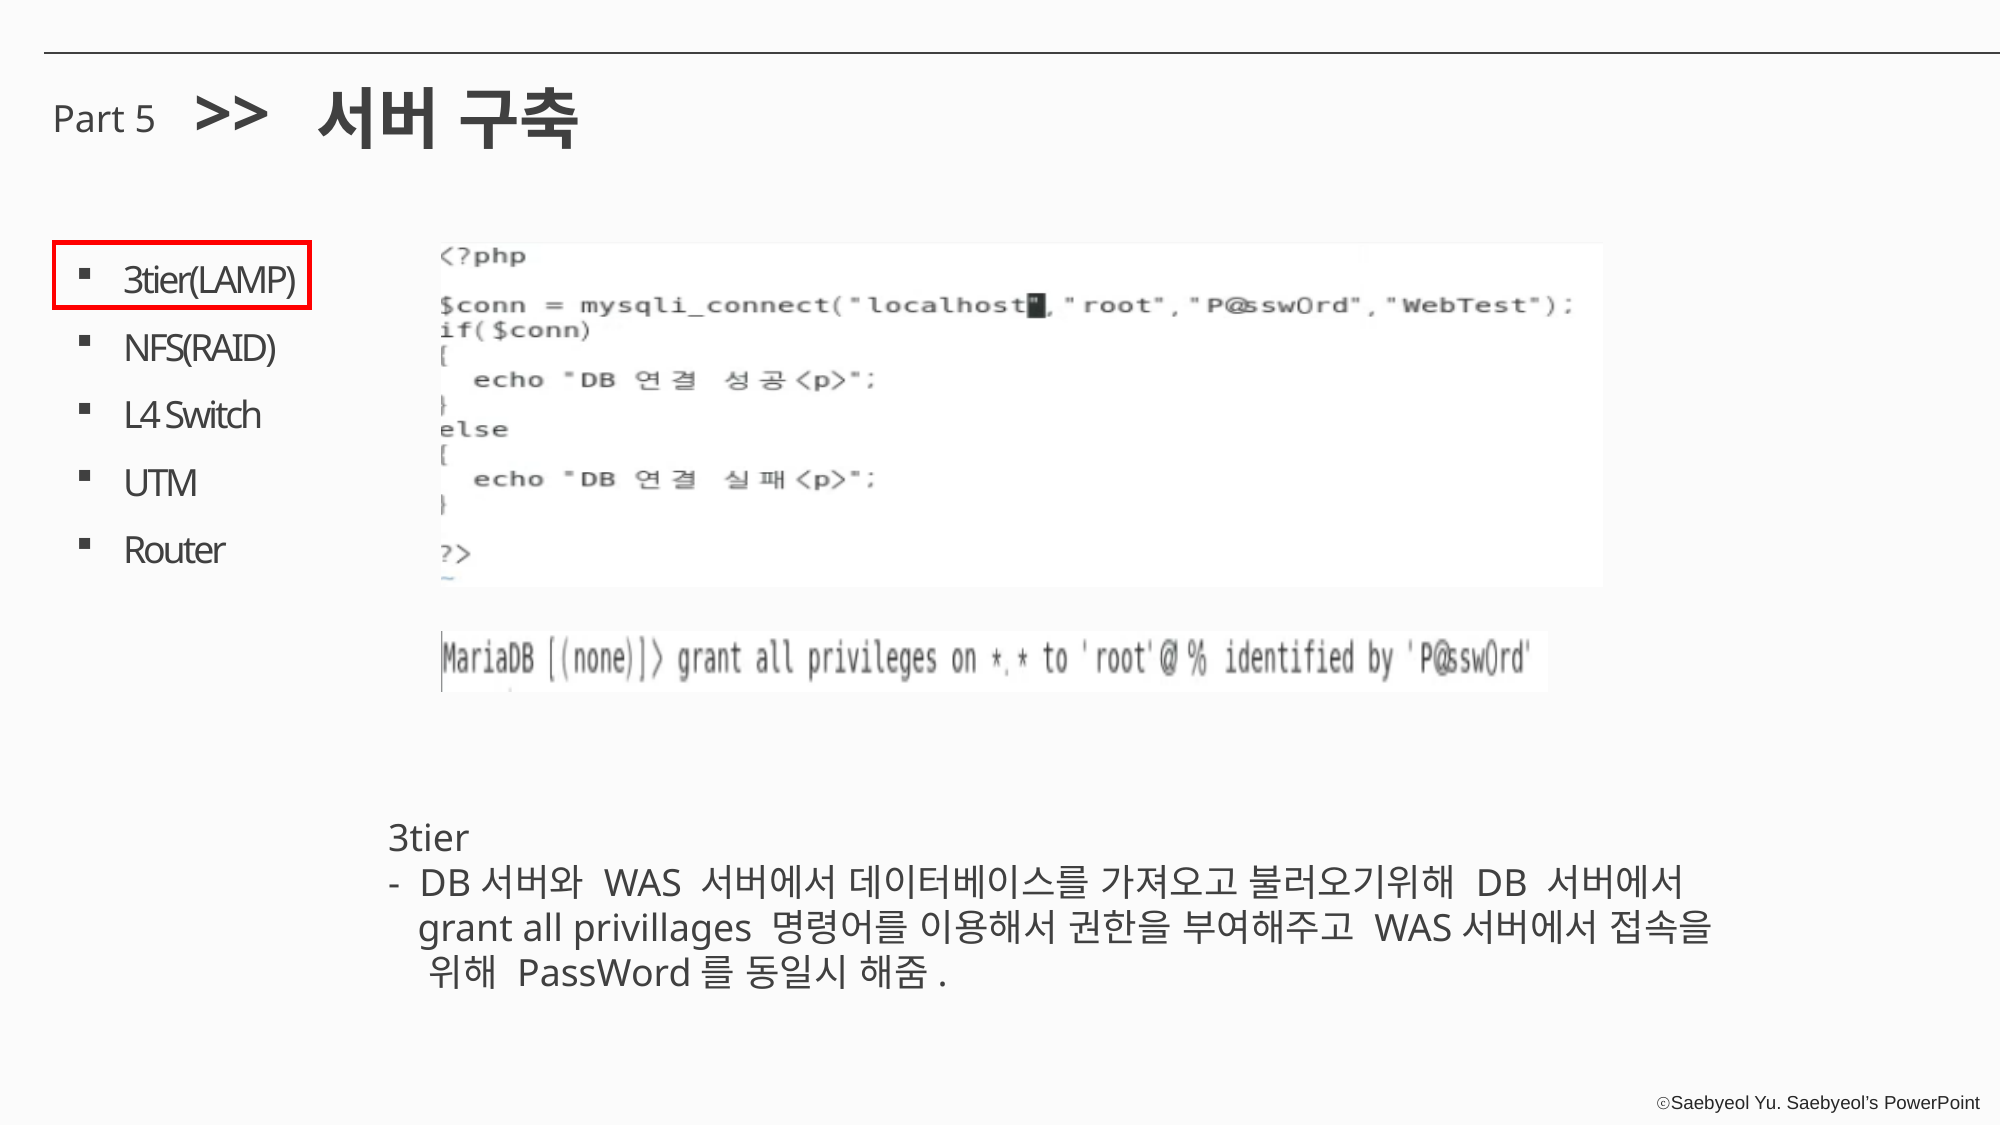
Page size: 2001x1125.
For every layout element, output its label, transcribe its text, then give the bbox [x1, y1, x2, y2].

picture [441, 631, 1548, 692]
text_box 3tier(LAMP) NFS(RAID) L4 Switch UTM Router [61, 226, 472, 647]
text_box [53, 241, 310, 308]
text_box 3tier - DB서버와 WAS 서버에서 데이터베이스를 가져오고 불러오기위해 DB 서버에서 grant all privillages 명령어를 이용해서 권한을 부여해주고 WAS서버에서 접속을 위해 PassWord를 동일시 해줌. [373, 806, 1787, 1047]
text_box Part 5 [37, 87, 171, 147]
picture [441, 242, 1603, 587]
text_box >> [179, 63, 286, 159]
text_box 서버 구축 [302, 69, 597, 165]
